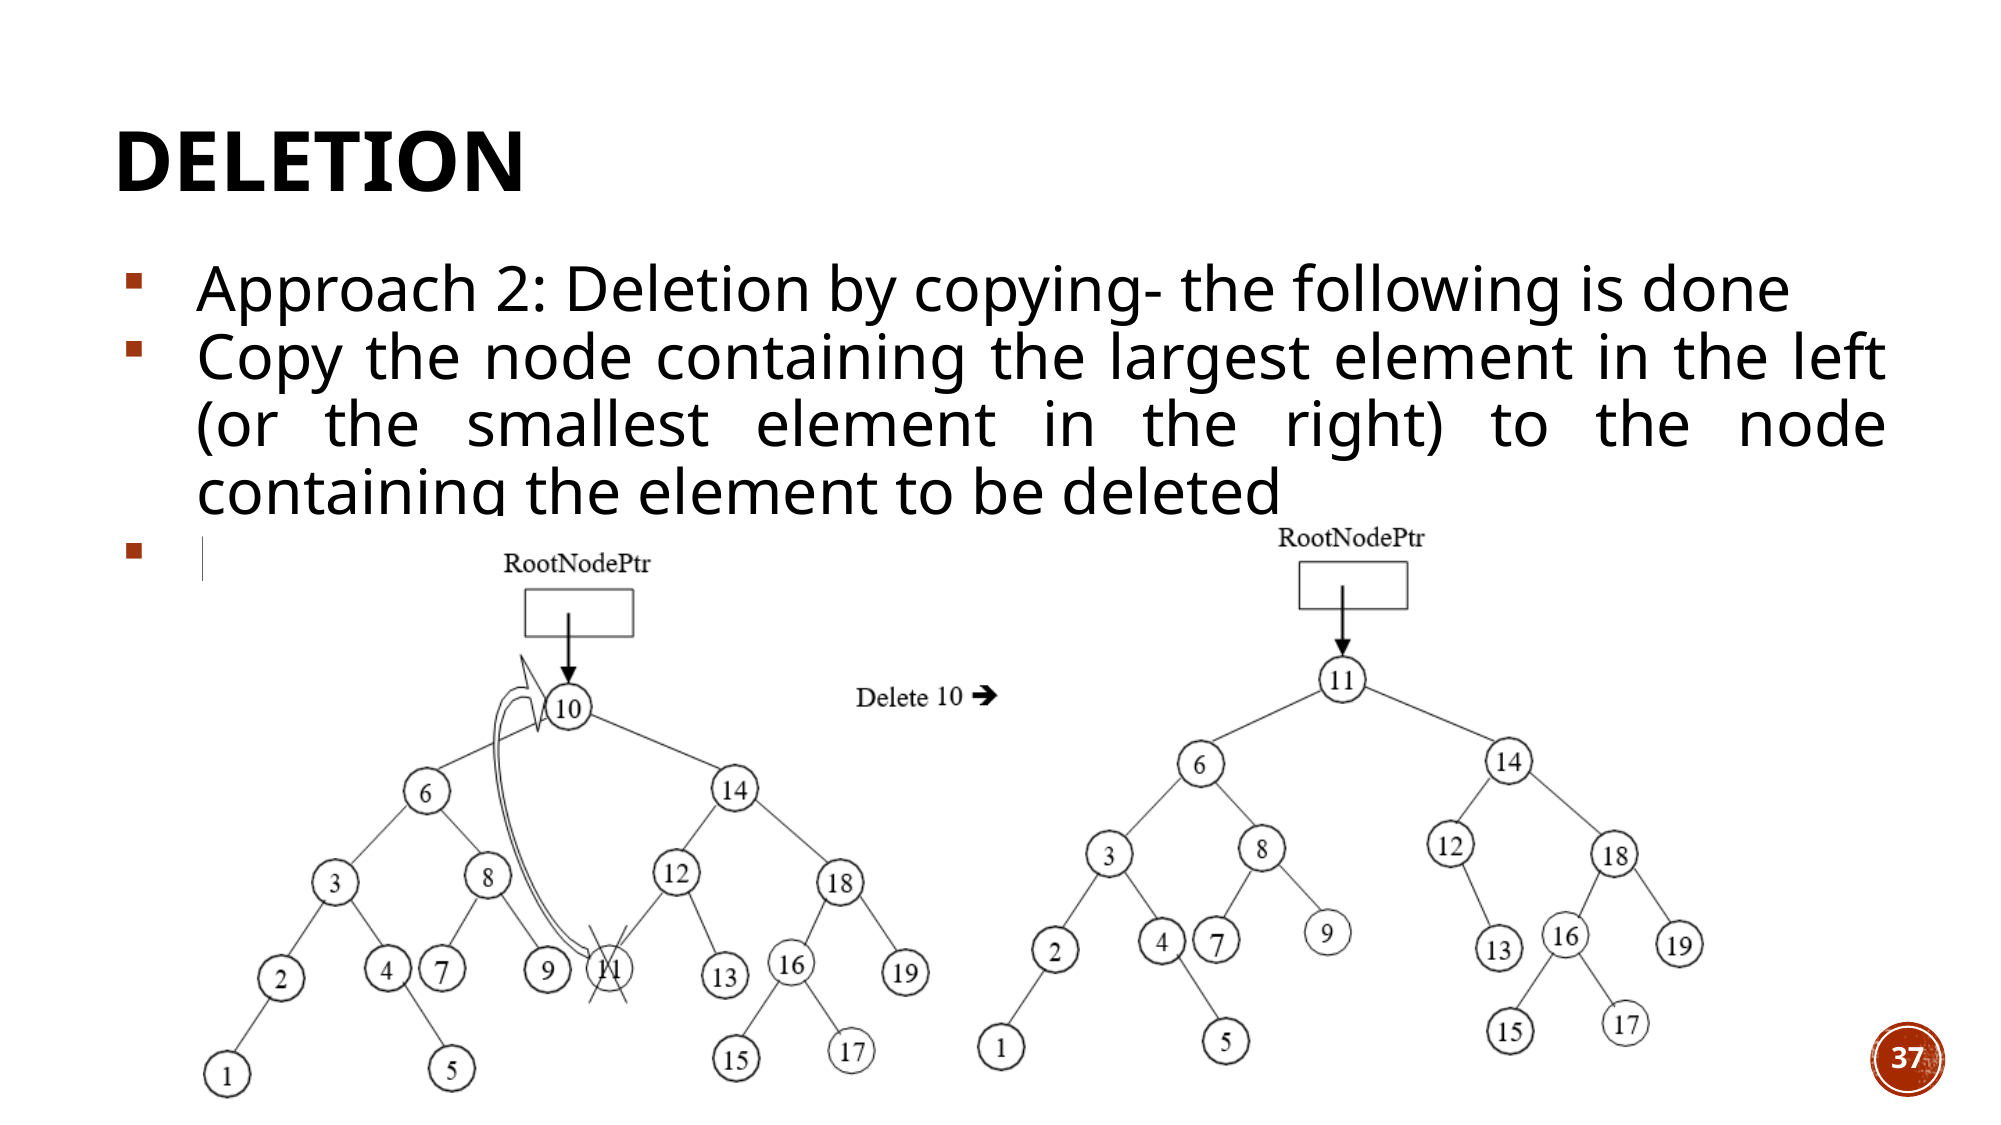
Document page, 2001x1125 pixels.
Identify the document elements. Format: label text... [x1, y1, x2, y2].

title Deletion [97, 79, 1905, 250]
slide_number 37 [1855, 1028, 1961, 1089]
list Approach 2: Deletion by copying- the following is done Copy the node containing the largest element in the left (or the smallest element in the right) to the node containing the element to be deleted Delete the copied node. [97, 250, 1905, 1089]
picture [202, 516, 1716, 1101]
